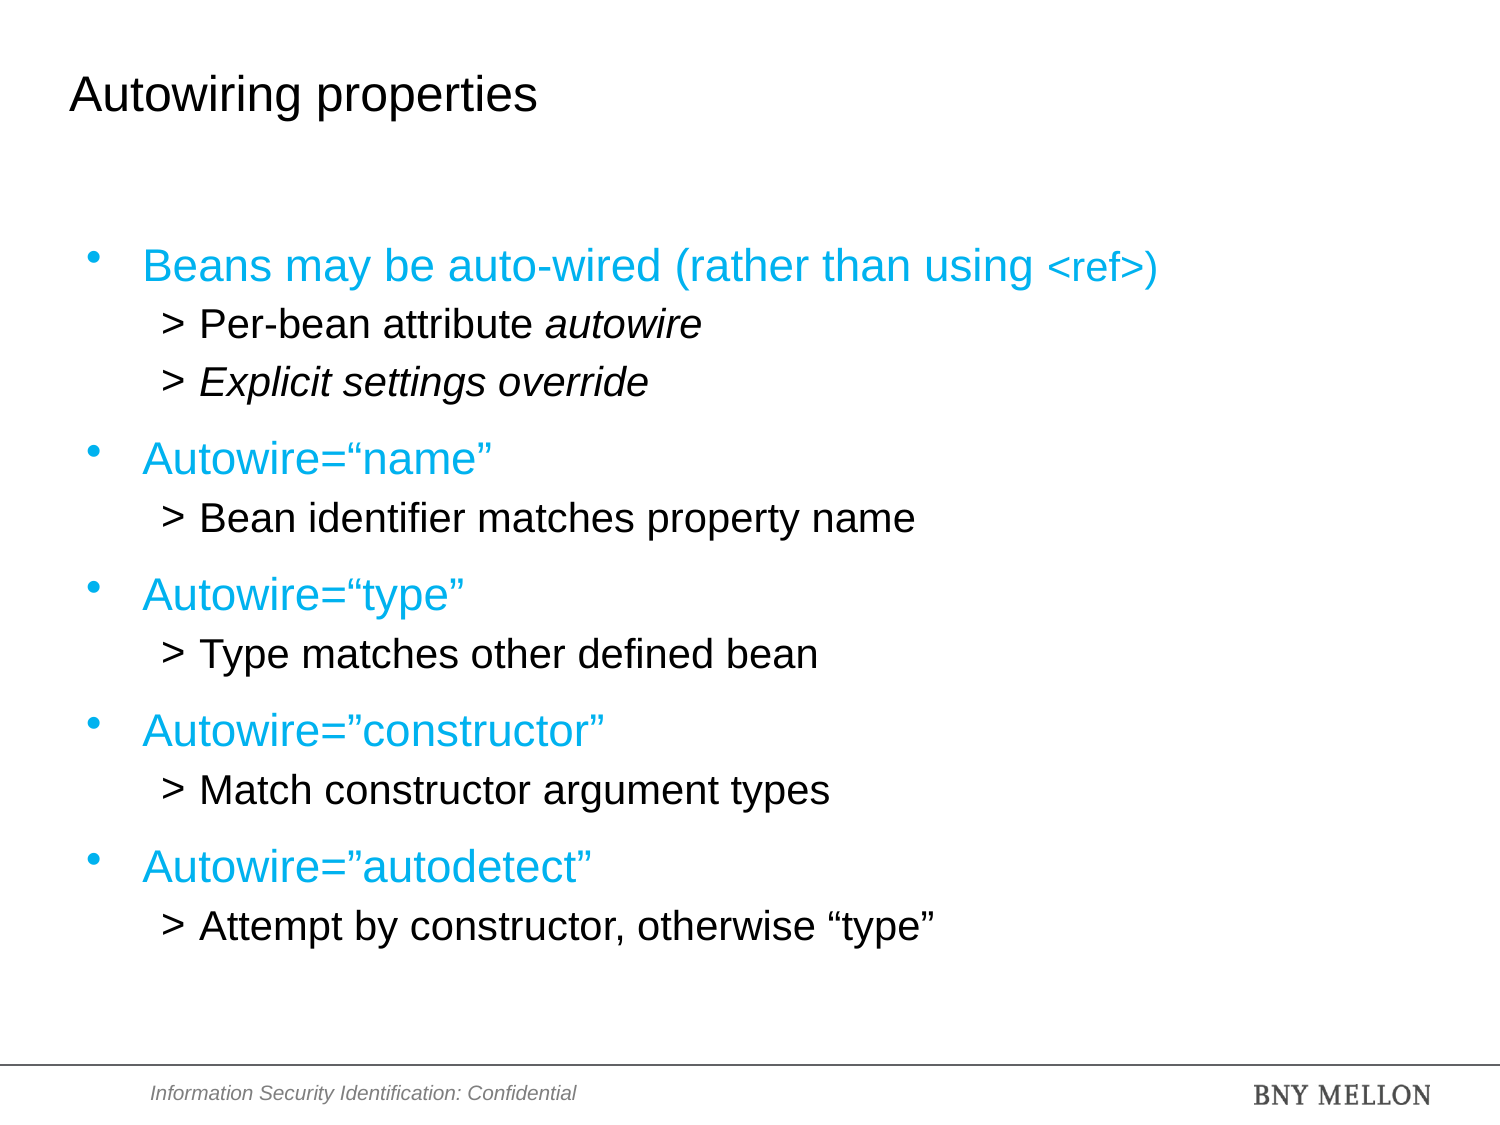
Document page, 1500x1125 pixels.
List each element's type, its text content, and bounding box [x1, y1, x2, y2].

list Beans may be auto-wired (rather than using <ref>) Per-bean attribute autowire Explicit settings override Autowire=“name” Bean identifier matches property name Autowire=“type” Type matches other defined bean Autowire=”constructor” Match constructor argument types Autowire=”autodetect” Attempt by constructor, otherwise “type” [86, 224, 1368, 985]
picture [1254, 1084, 1430, 1105]
title Autowiring properties [69, 0, 1345, 188]
